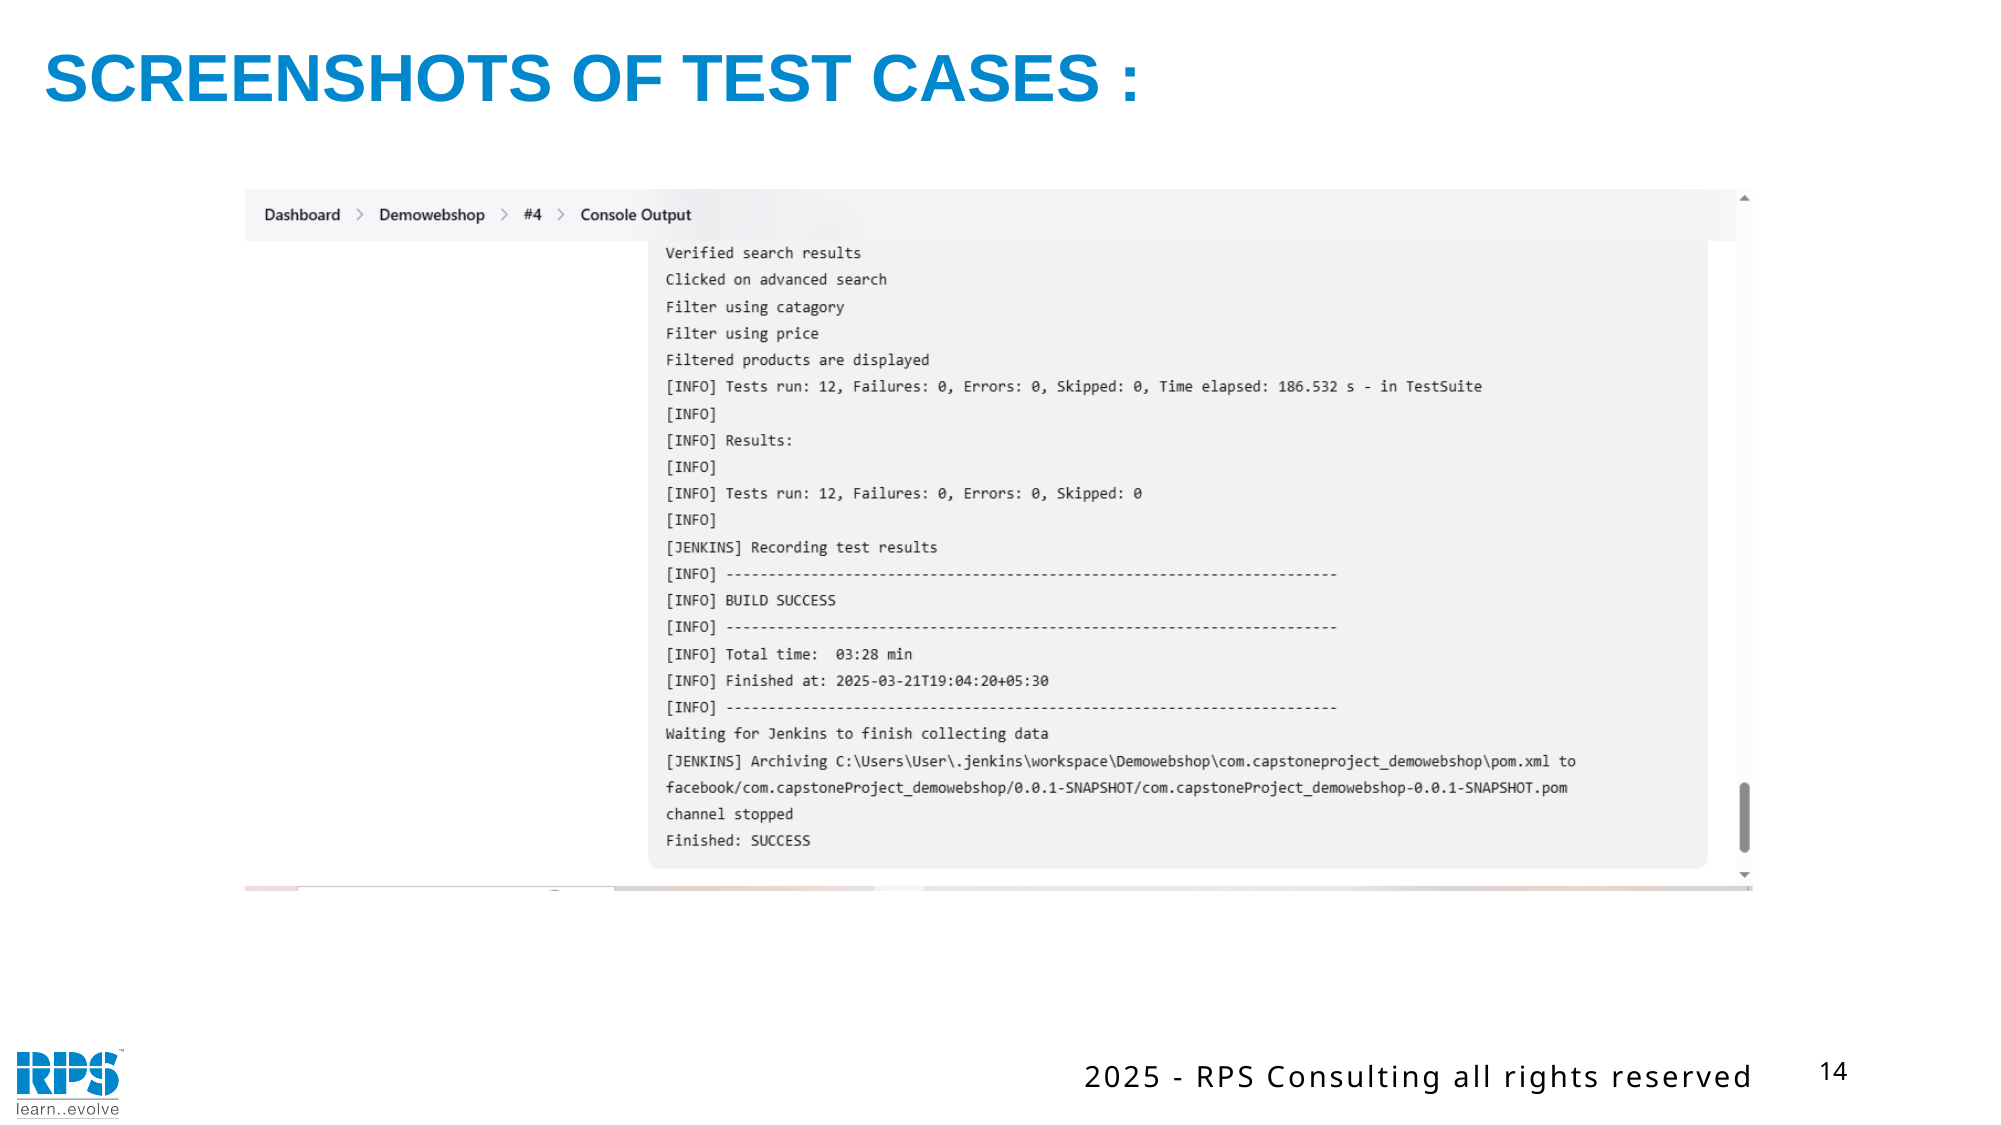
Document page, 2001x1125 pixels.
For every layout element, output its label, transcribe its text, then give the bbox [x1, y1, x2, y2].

slide_number 14 [1412, 1042, 1863, 1103]
picture [244, 188, 1754, 892]
text_box SCREENSHOTS OF TEST CASES : [44, 34, 1703, 116]
picture [17, 1048, 125, 1120]
text_box 2025 - RPS Consulting all rights reserved [725, 1052, 1412, 1094]
